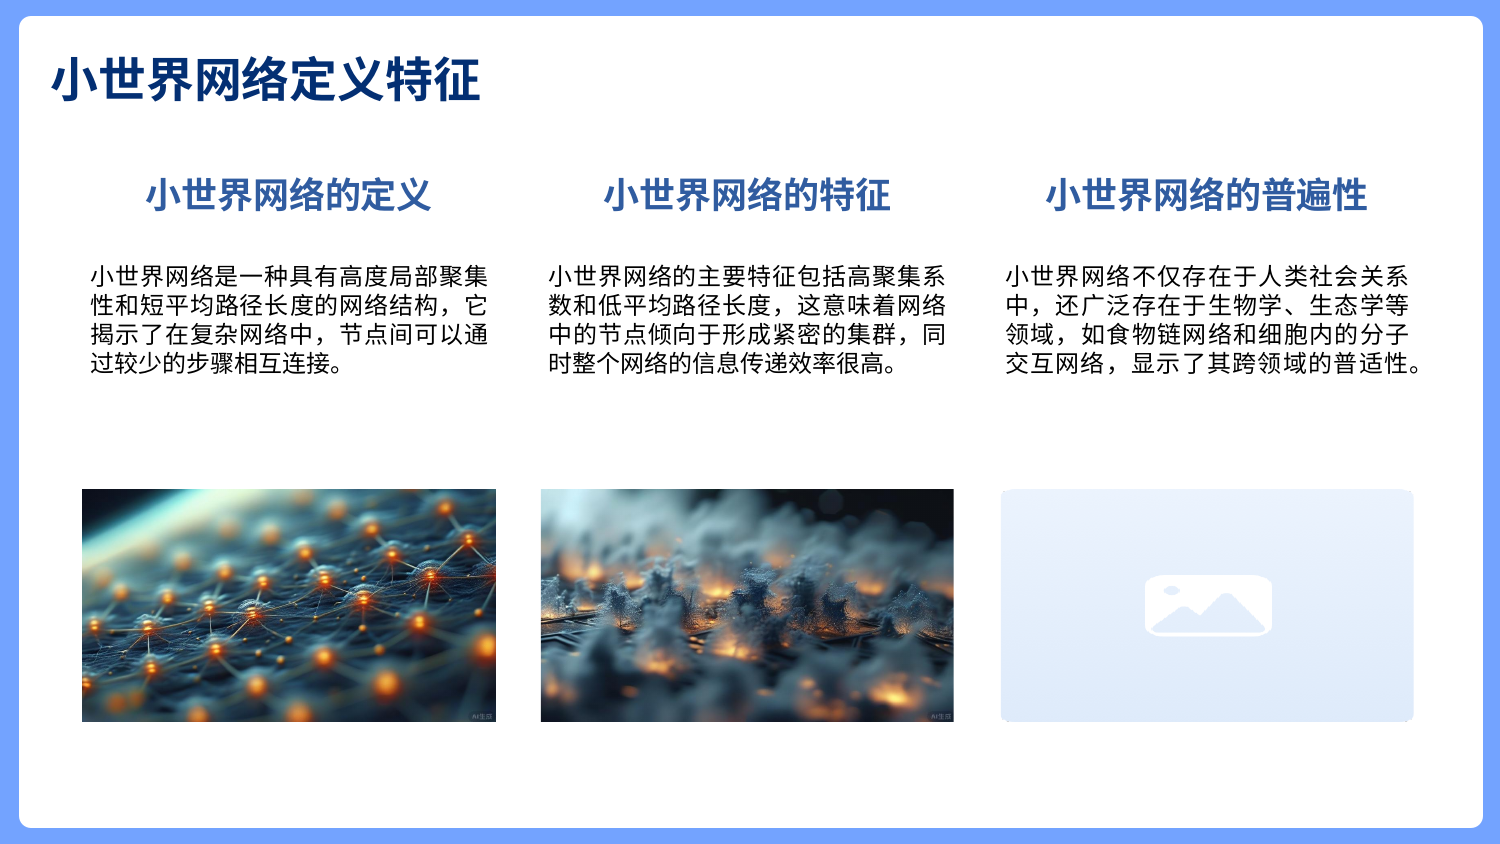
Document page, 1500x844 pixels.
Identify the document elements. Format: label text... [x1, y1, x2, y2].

text_box 小世界网络的特征 [532, 156, 962, 231]
text_box 小世界网络不仅存在于人类社会关系中，还广泛存在于生物学、生态学等领域，如食物链网络和细胞内的分子交互网络，显示了其跨领域的普适性。 [989, 246, 1426, 393]
text_box 小世界网络定义特征 [34, 26, 1368, 123]
picture [0, 0, 1500, 844]
text_box 小世界网络是一种具有高度局部聚集性和短平均路径长度的网络结构，它揭示了在复杂网络中，节点间可以通过较少的步骤相互连接。 [74, 246, 504, 393]
text_box 小世界网络的普遍性 [989, 156, 1426, 231]
text_box 小世界网络的定义 [74, 156, 504, 231]
text_box 小世界网络的主要特征包括高聚集系数和低平均路径长度，这意味着网络中的节点倾向于形成紧密的集群，同时整个网络的信息传递效率很高。 [532, 246, 962, 393]
